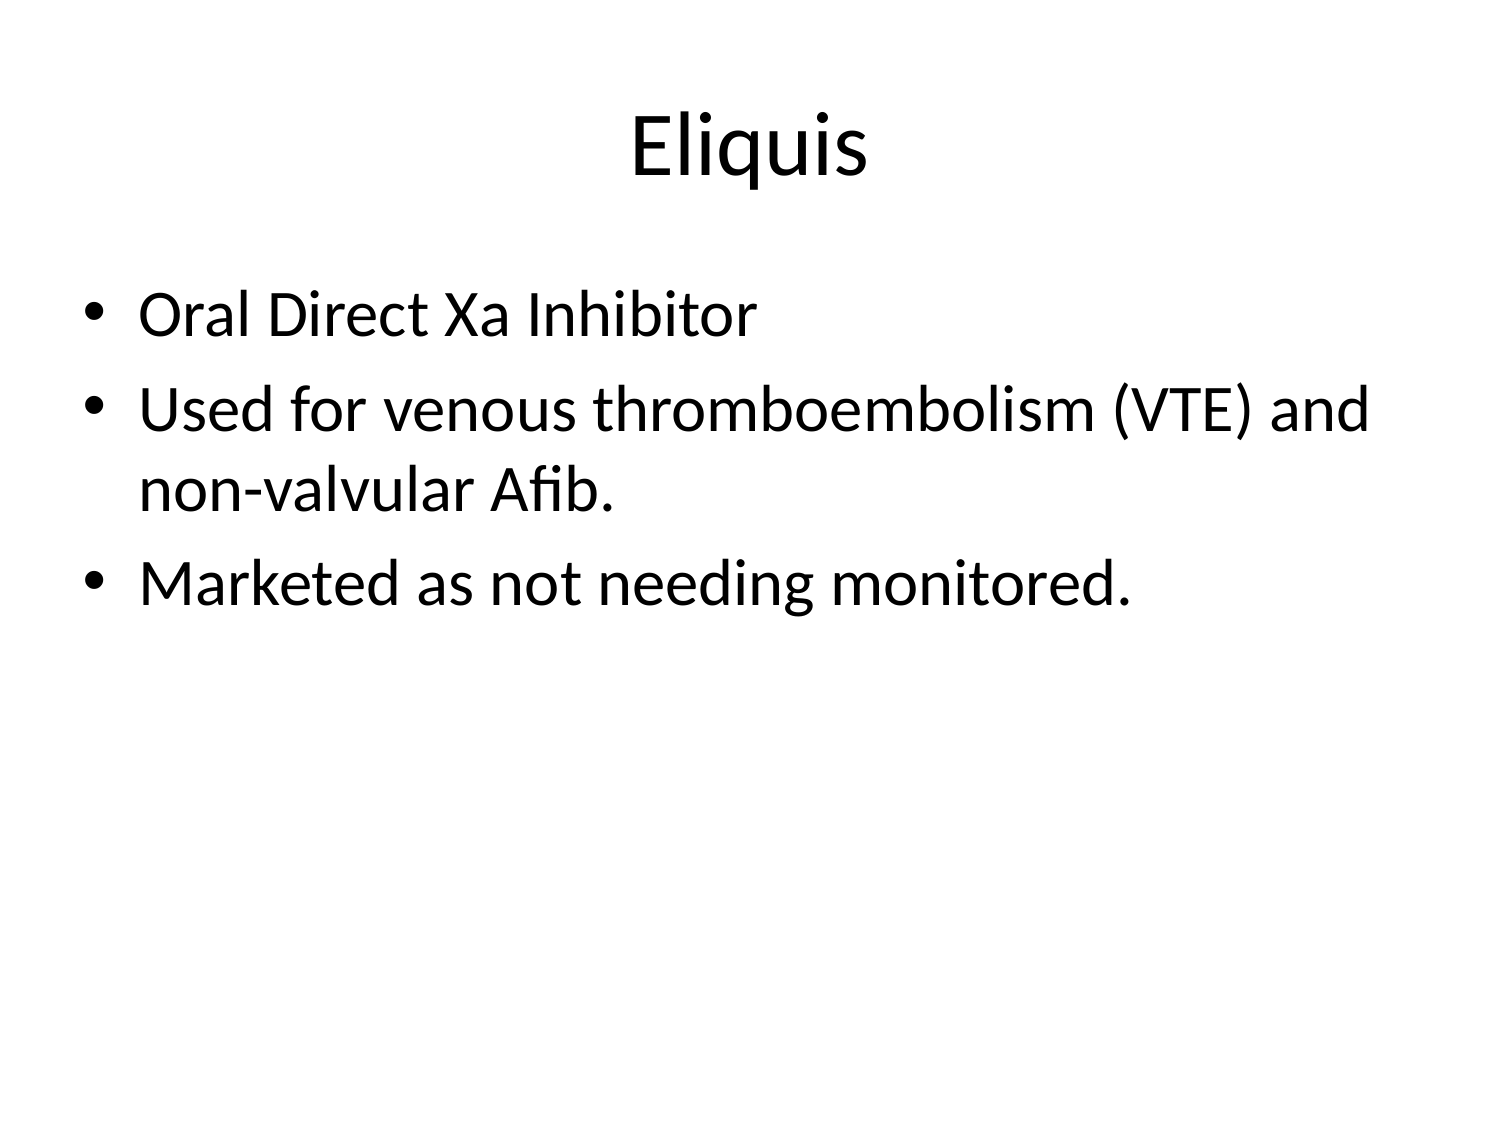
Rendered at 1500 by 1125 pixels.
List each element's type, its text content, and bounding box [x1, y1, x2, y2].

title Eliquis [74, 44, 1426, 234]
list Oral Direct Xa Inhibitor Used for venous thromboembolism (VTE) and non-valvular Afib. Marketed as not needing monitored. [74, 261, 1426, 1006]
